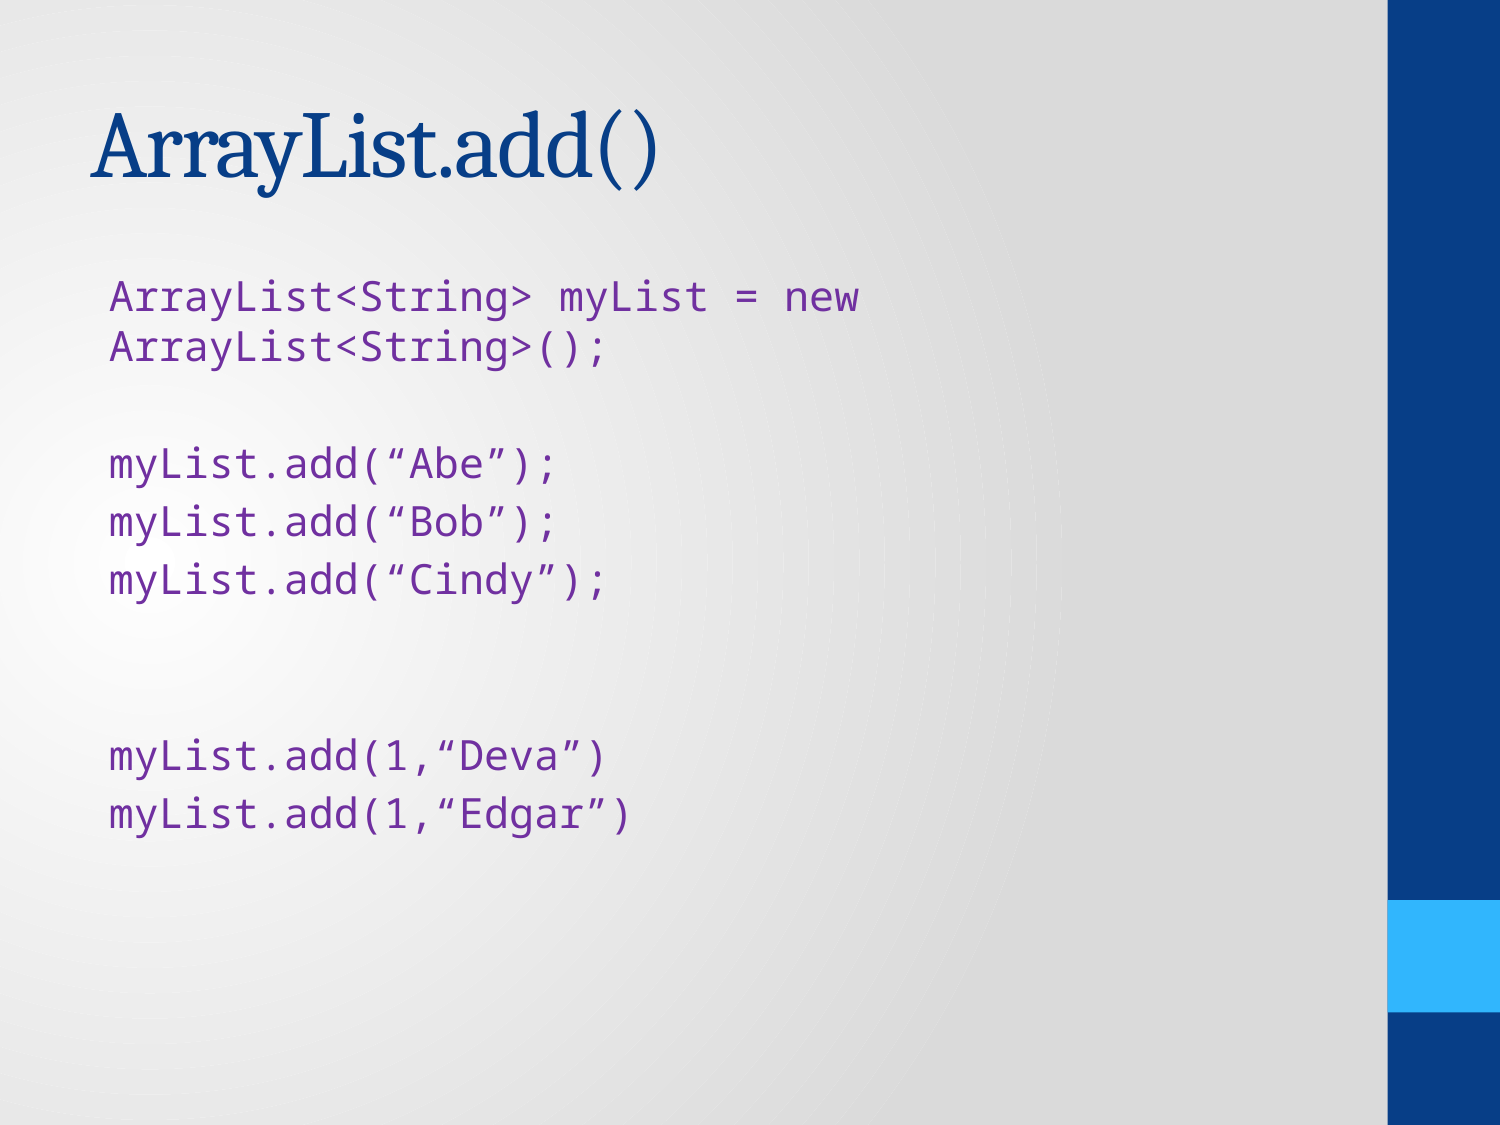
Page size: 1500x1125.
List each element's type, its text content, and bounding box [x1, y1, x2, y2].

title ArrayList.add() [75, 45, 1325, 233]
list ArrayList<String> myList = new ArrayList<String>(); myList.add(“Abe”); myList.add(“Bob”); myList.add(“Cindy”); myList.add(1,“Deva”) myList.add(1,“Edgar”) [75, 262, 1325, 1050]
